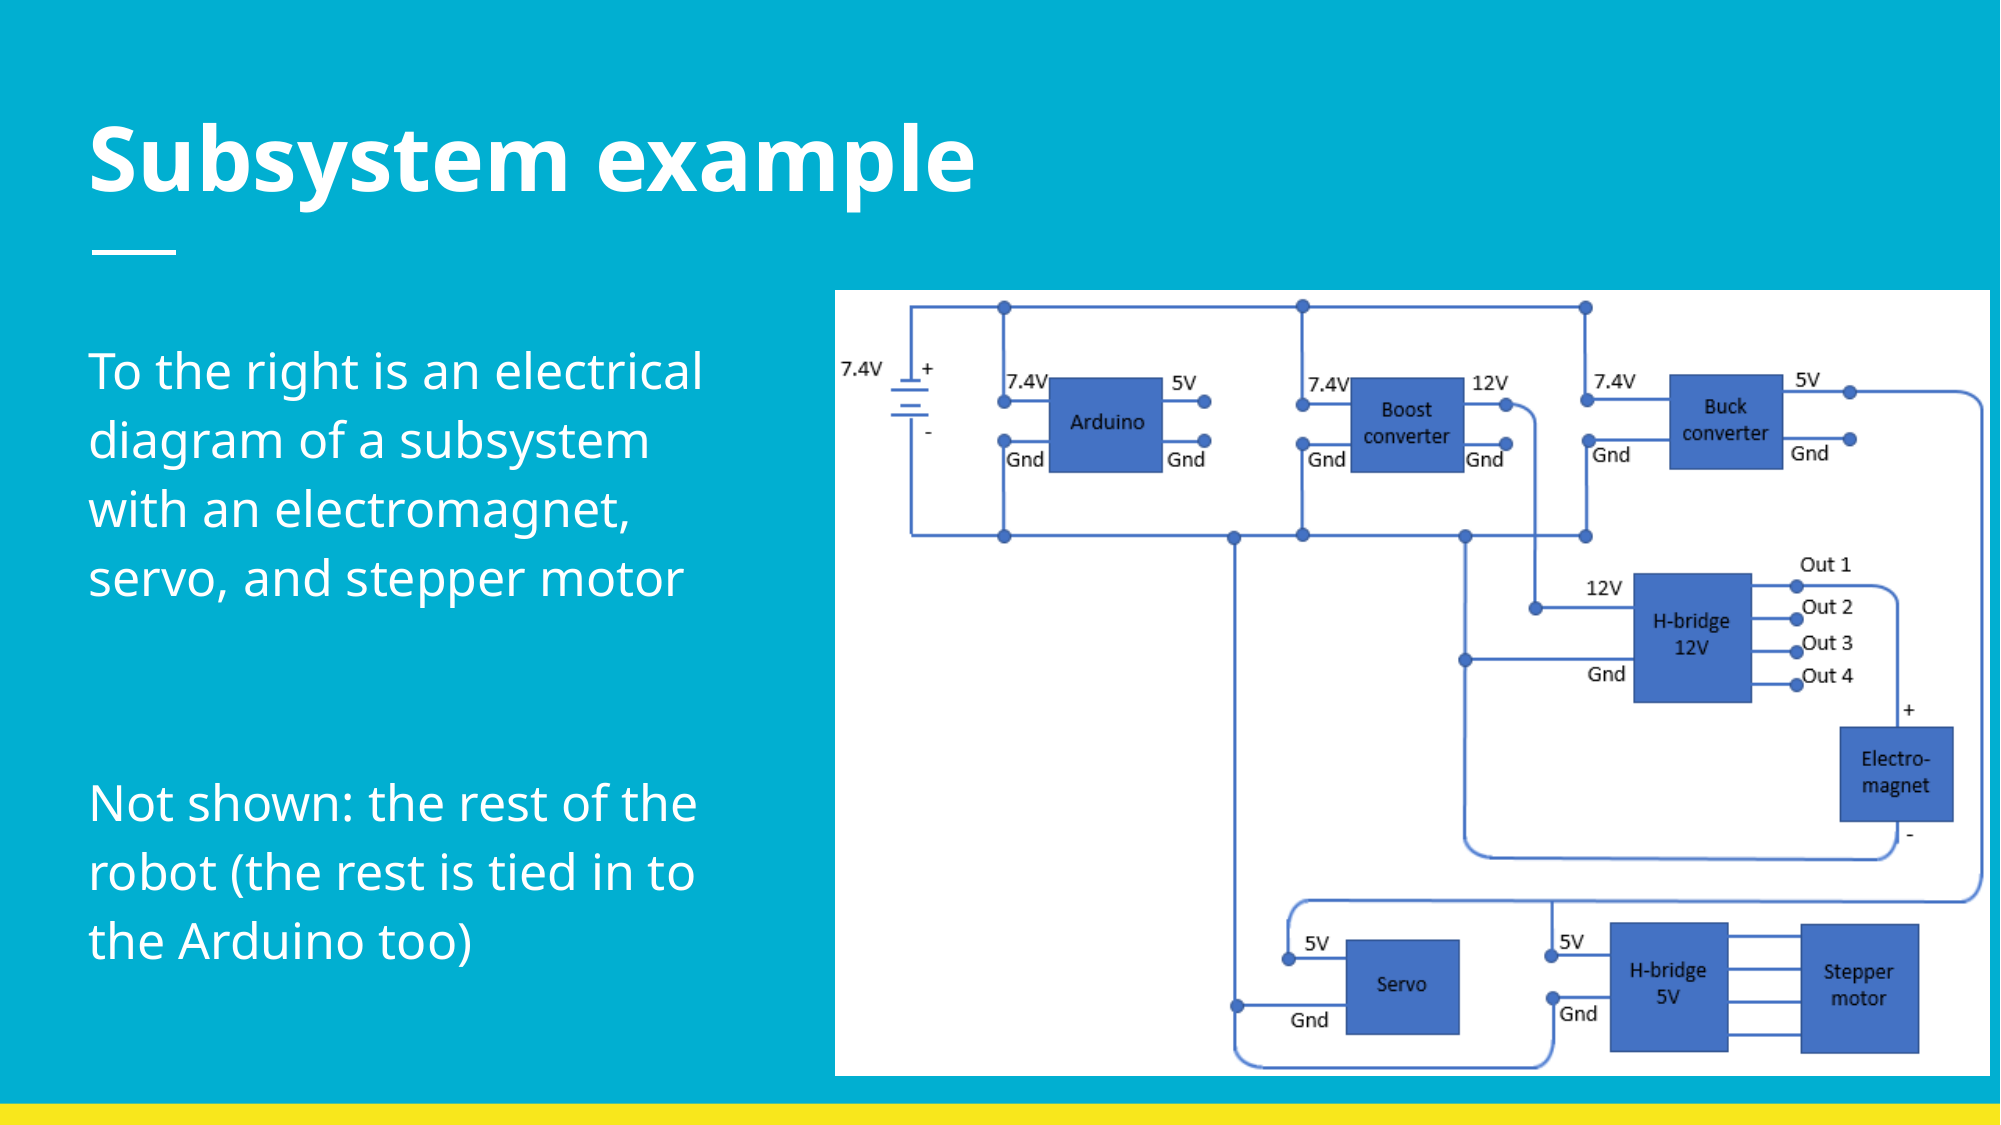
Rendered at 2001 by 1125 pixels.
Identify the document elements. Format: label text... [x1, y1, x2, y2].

title Subsystem example [68, 81, 1932, 223]
list To the right is an electrical diagram of a subsystem with an electromagnet, servo, and stepper motor Not shown: the rest of the robot (the rest is tied in to the Arduino too) [68, 310, 772, 1000]
picture [834, 290, 1991, 1076]
